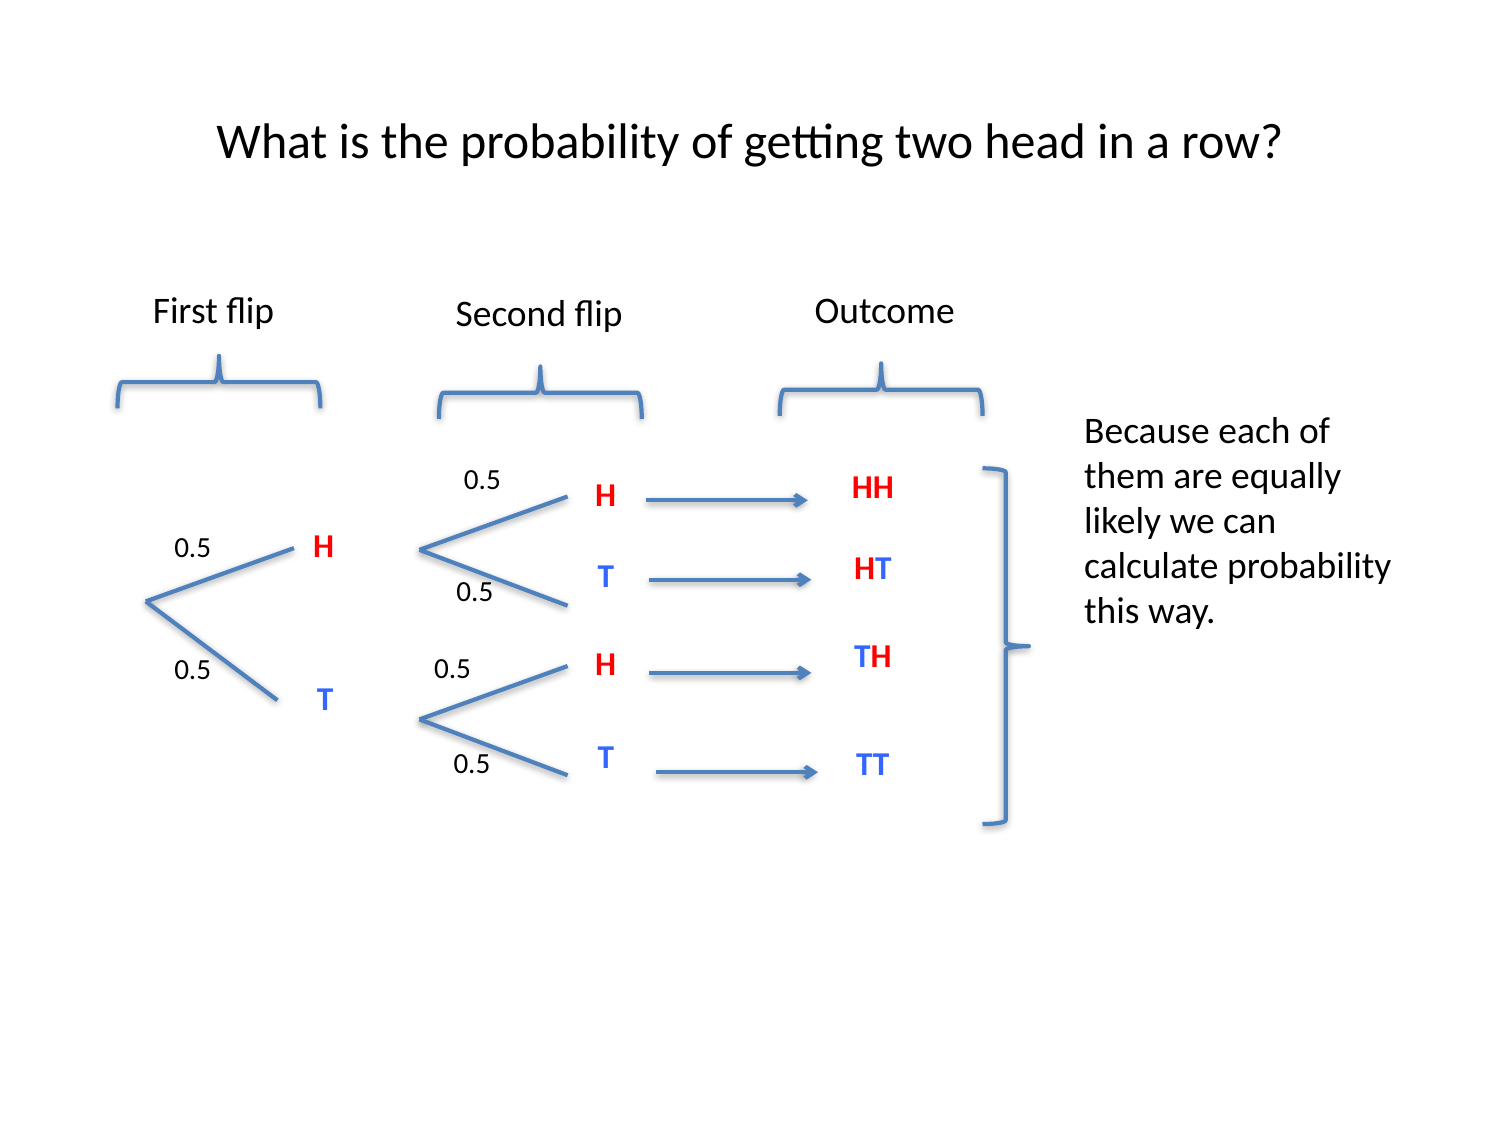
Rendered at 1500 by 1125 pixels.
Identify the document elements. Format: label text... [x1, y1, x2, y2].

title What is the probability of getting two head in a row? [75, 45, 1425, 233]
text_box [645, 278, 1030, 825]
text_box Because each of them are equally likely we can calculate probability this way. [1069, 399, 1416, 639]
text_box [419, 281, 641, 806]
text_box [93, 278, 364, 726]
